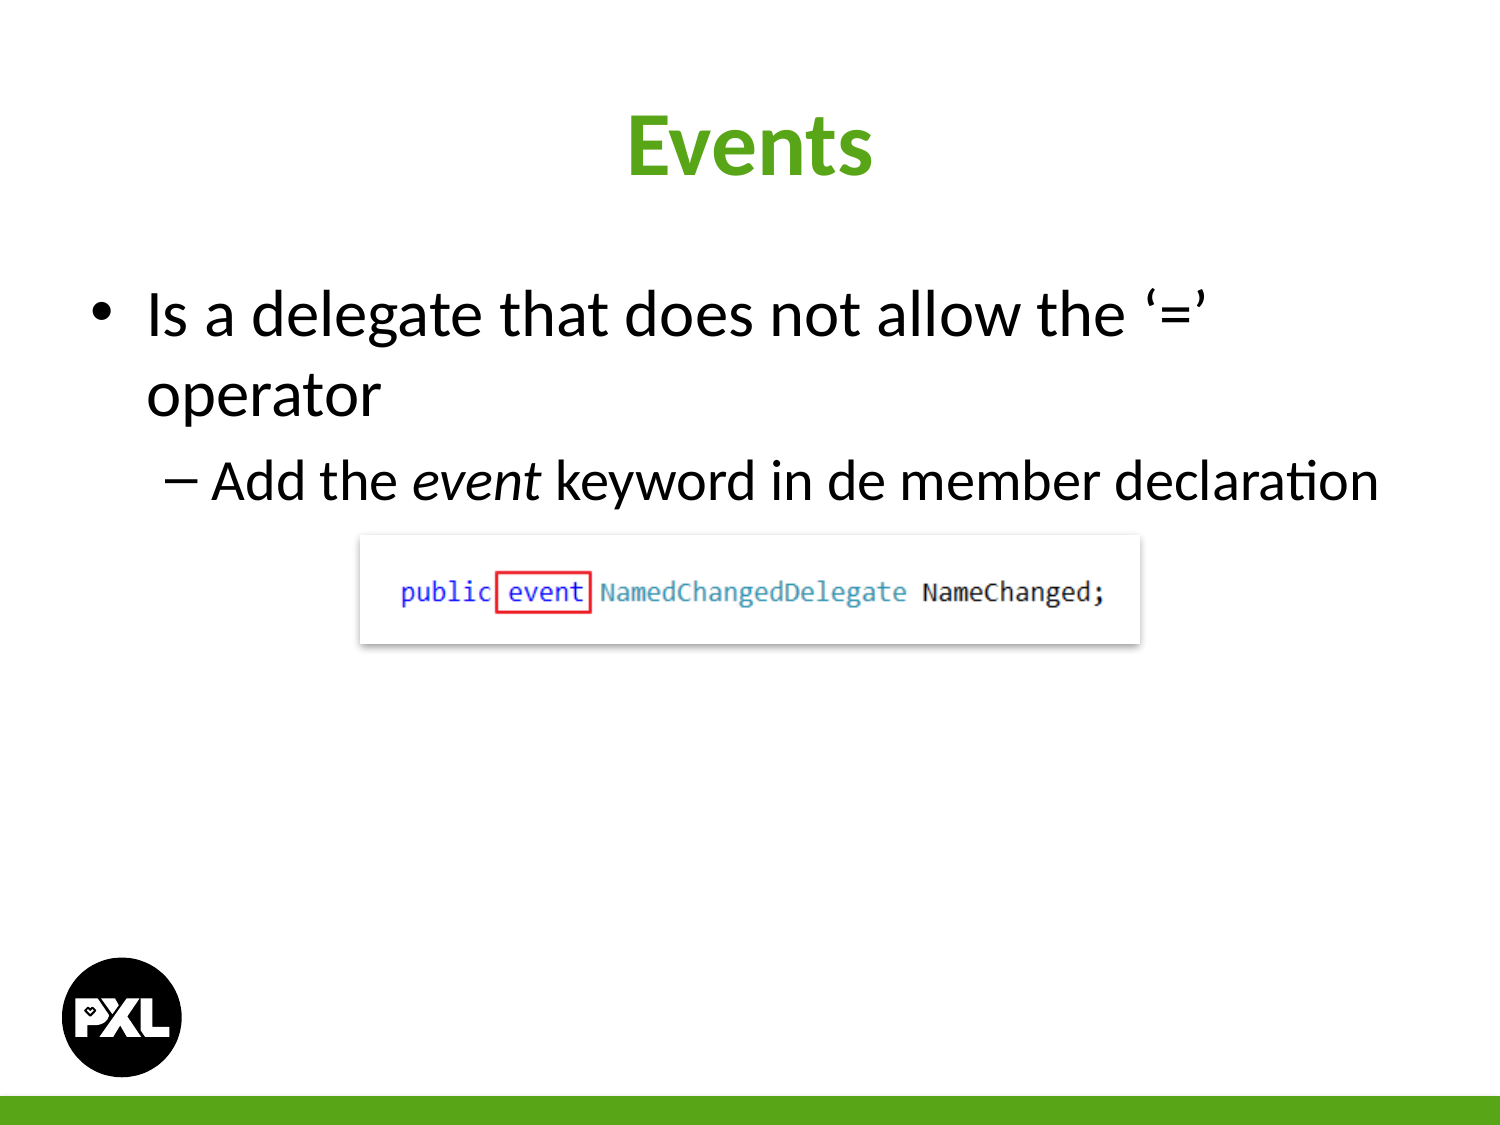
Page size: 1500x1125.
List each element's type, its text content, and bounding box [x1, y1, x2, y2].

picture [374, 549, 1126, 630]
title Events [75, 45, 1425, 233]
list Is a delegate that does not allow the ‘=’ operator Add the event keyword in de member declaration [75, 262, 1425, 950]
